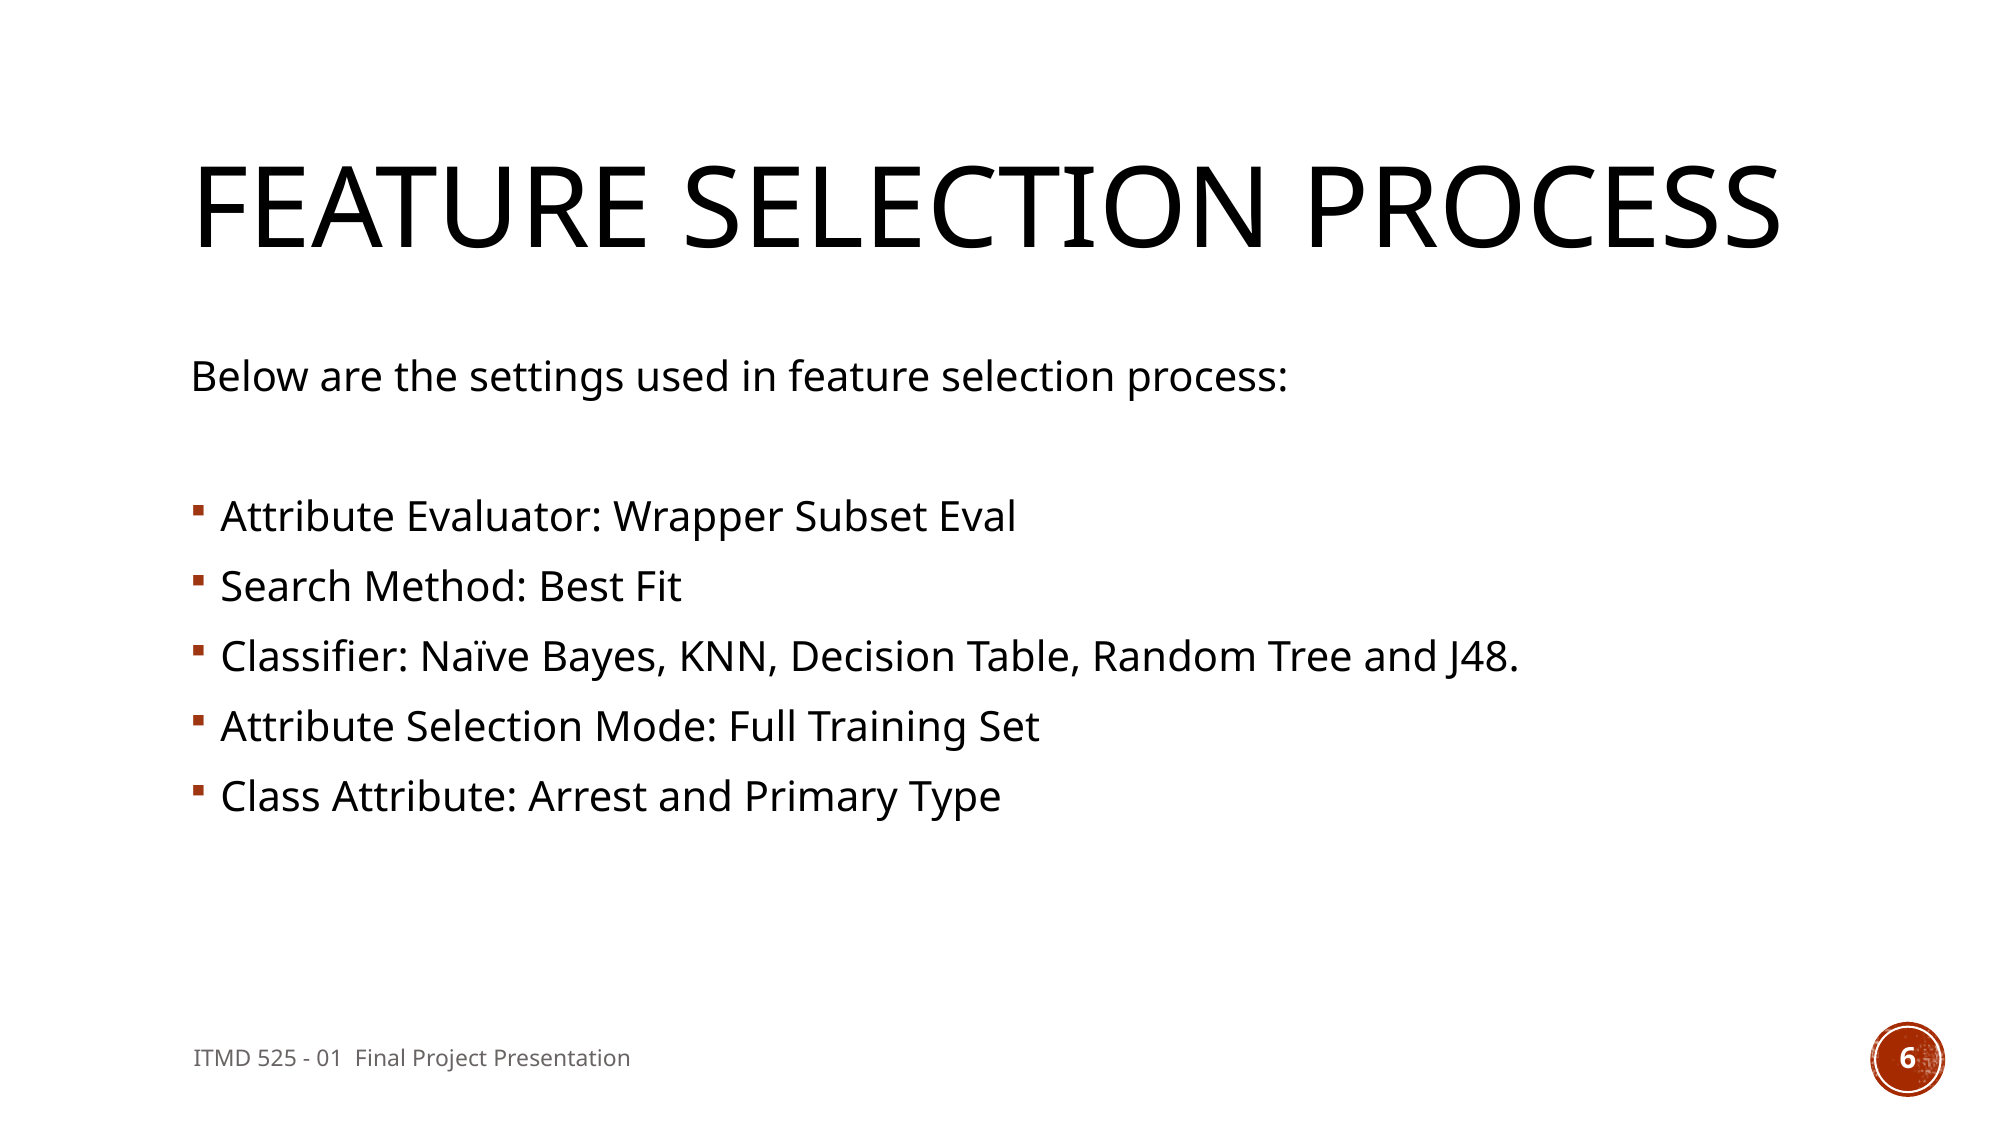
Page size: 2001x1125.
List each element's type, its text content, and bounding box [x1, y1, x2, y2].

title Feature selection process [175, 79, 1826, 344]
slide_number 6 [1855, 1028, 1961, 1089]
list Below are the settings used in feature selection process: Attribute Evaluator: Wrapper Subset Eval Search Method: Best Fit Classifier: Naïve Bayes, KNN, Decision Table, Random Tree and J48. Attribute Selection Mode: Full Training Set Class Attribute: Arrest and Primary Type [175, 348, 1826, 1013]
footer ITMD 525 - 01 Final Project Presentation [178, 1028, 1217, 1089]
